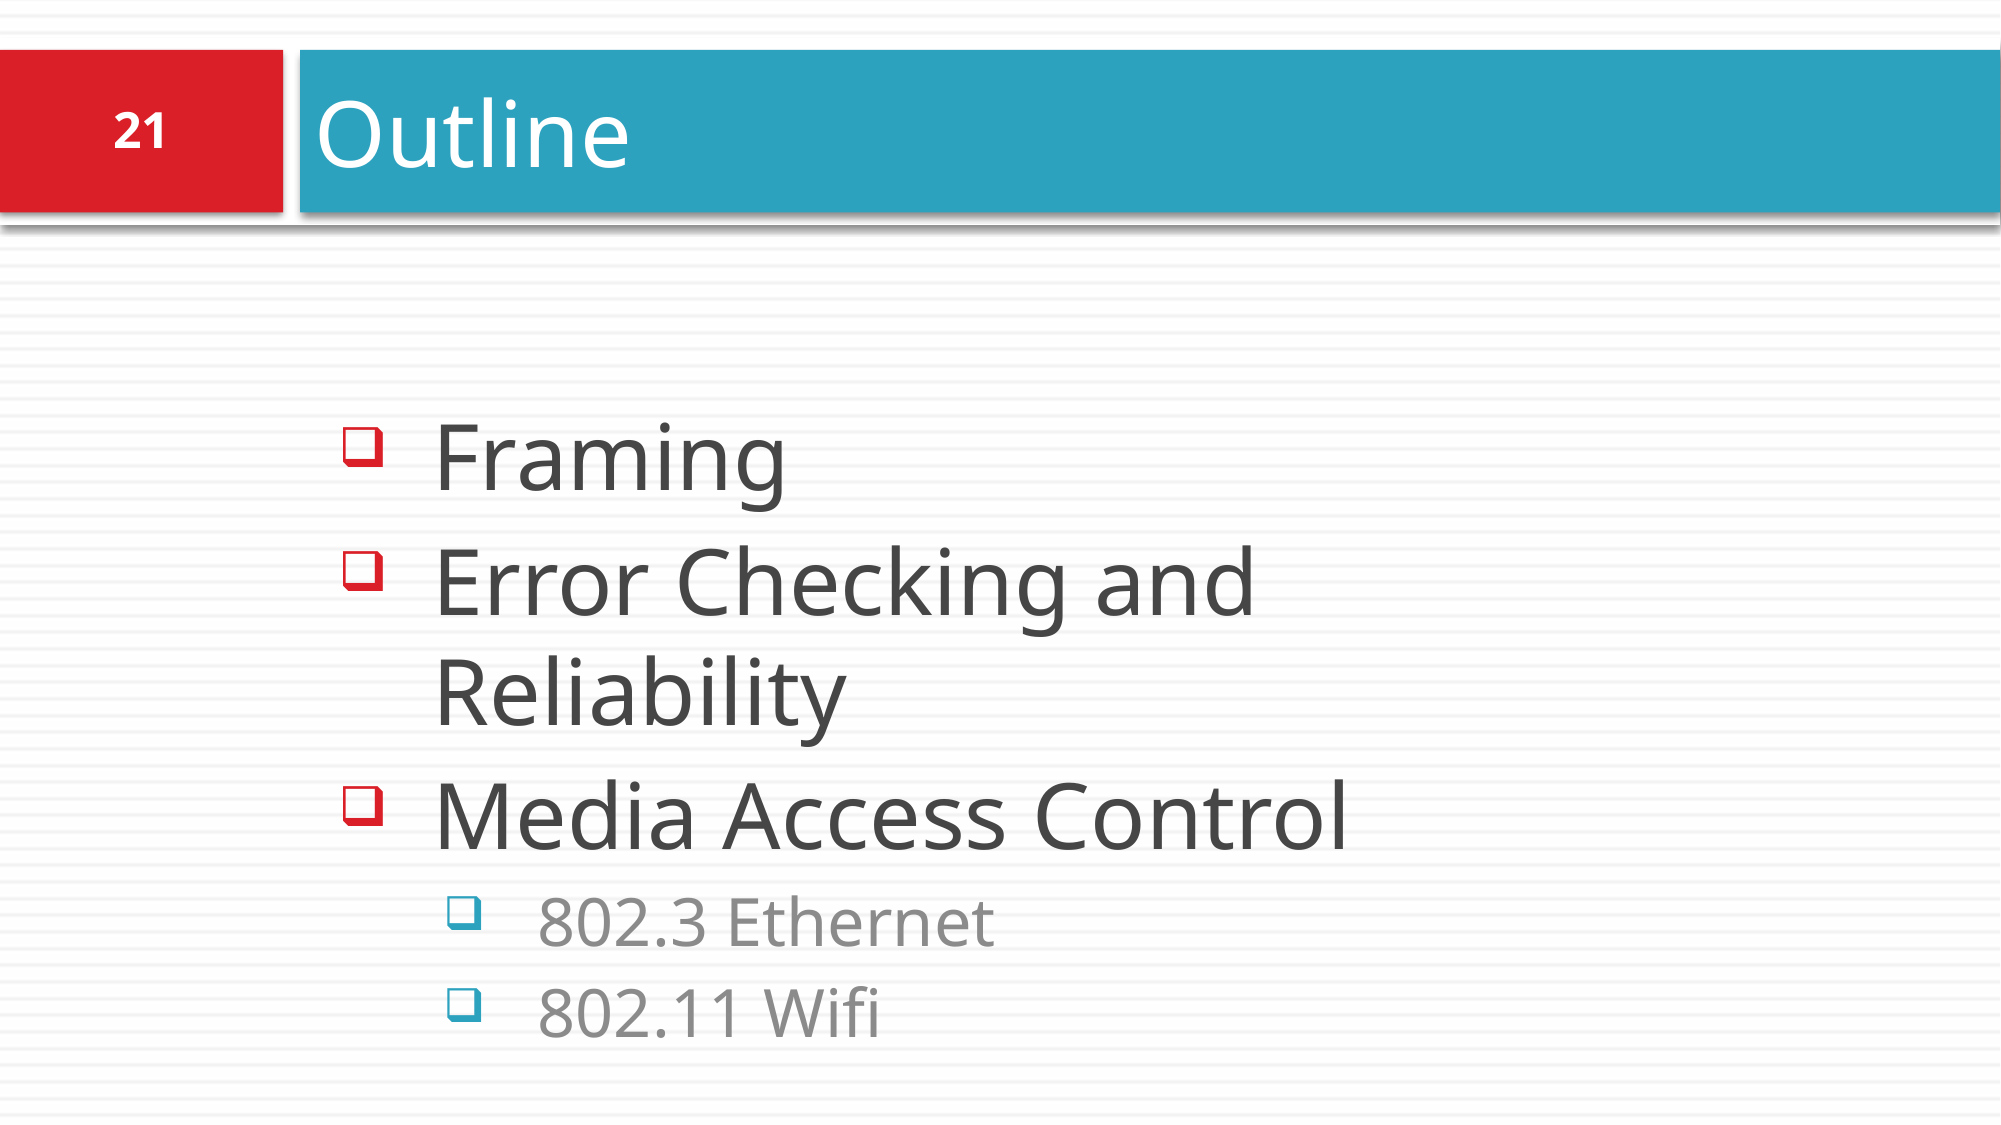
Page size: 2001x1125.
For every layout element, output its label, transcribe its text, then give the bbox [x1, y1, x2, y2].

slide_number 21 [0, 75, 284, 191]
list Framing Error Checking and Reliability Media Access Control 802.3 Ethernet 802.11 Wifi [323, 391, 1692, 1017]
title Outline [300, 50, 1967, 213]
